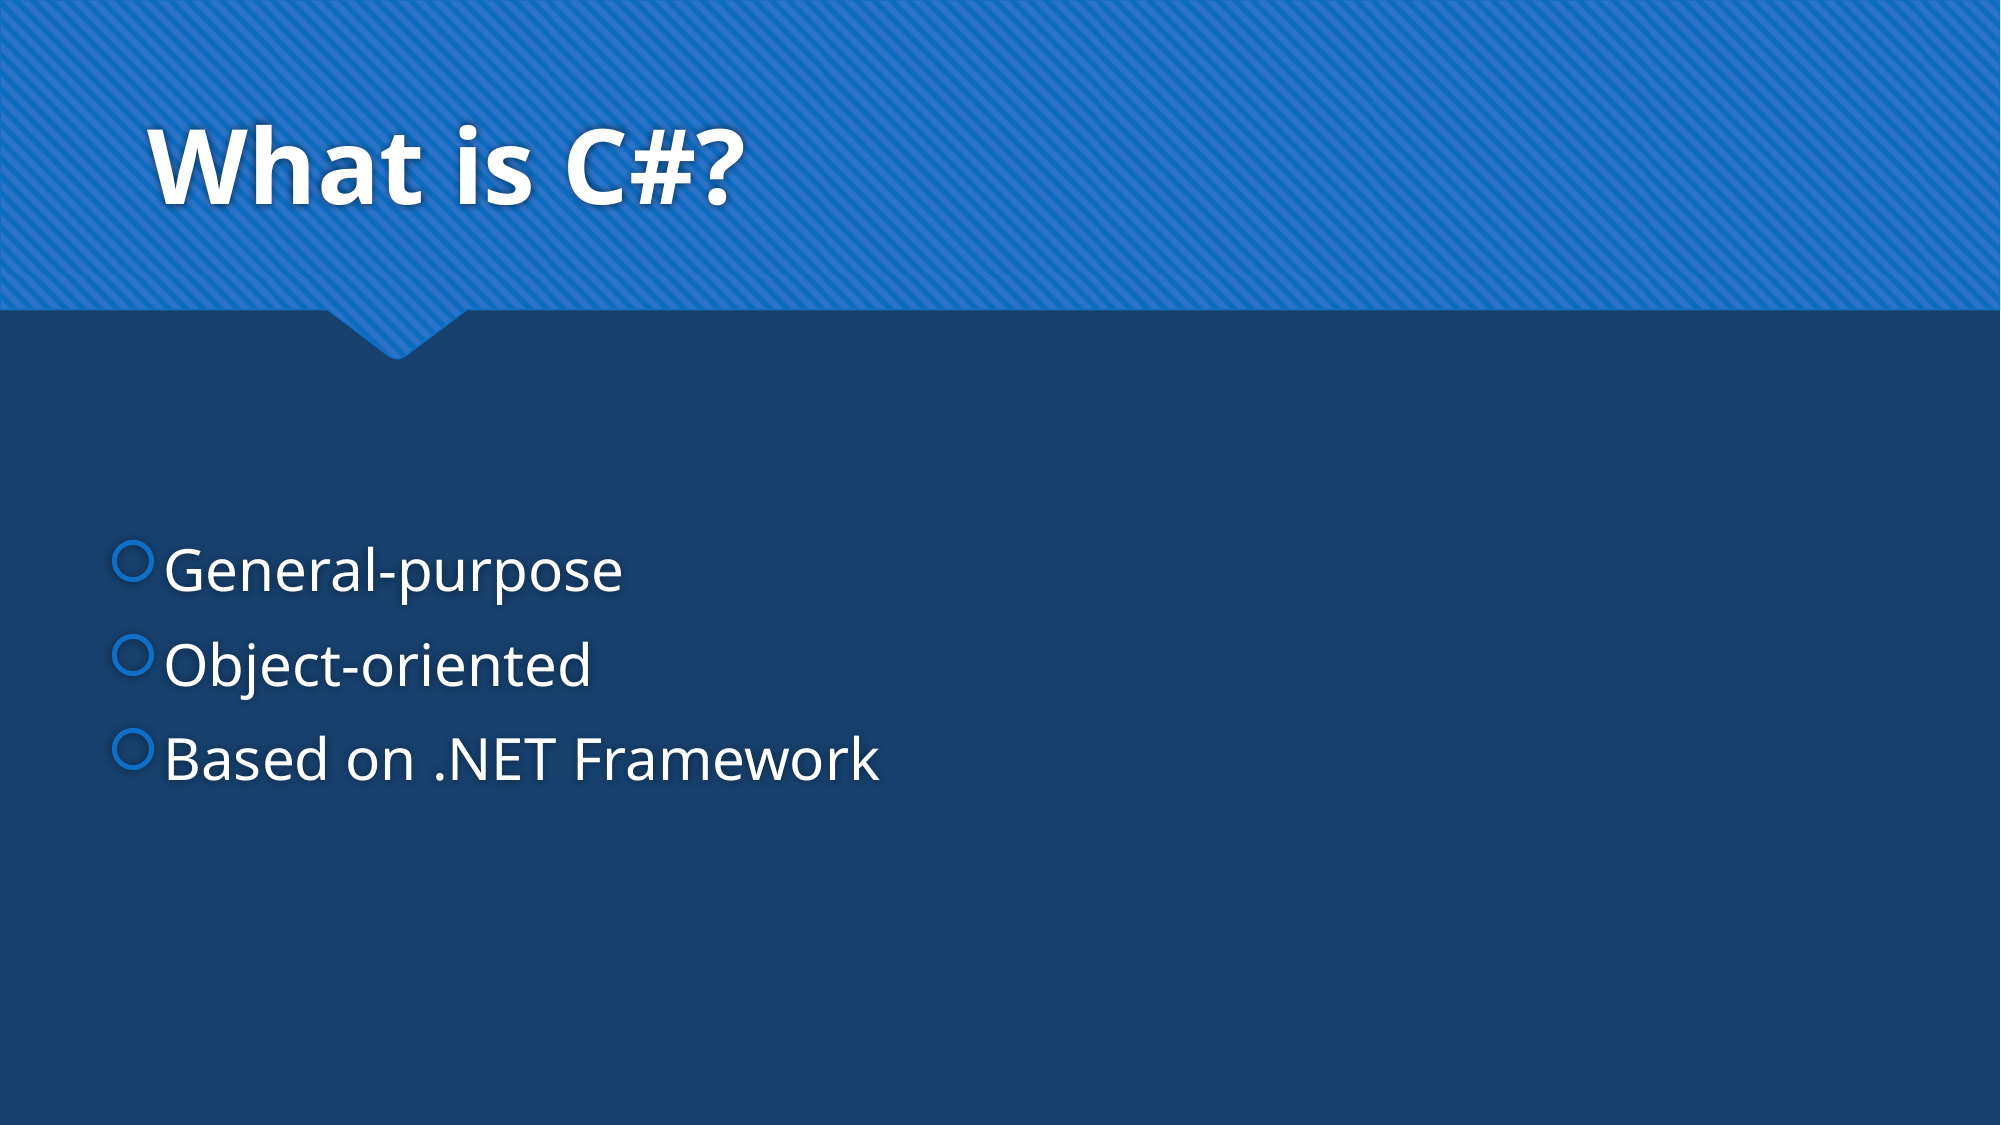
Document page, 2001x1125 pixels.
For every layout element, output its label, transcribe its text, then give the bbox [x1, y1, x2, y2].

title What is C#? [132, 73, 1868, 233]
list General-purpose Object-oriented Based on .NET Framework [92, 364, 1940, 962]
